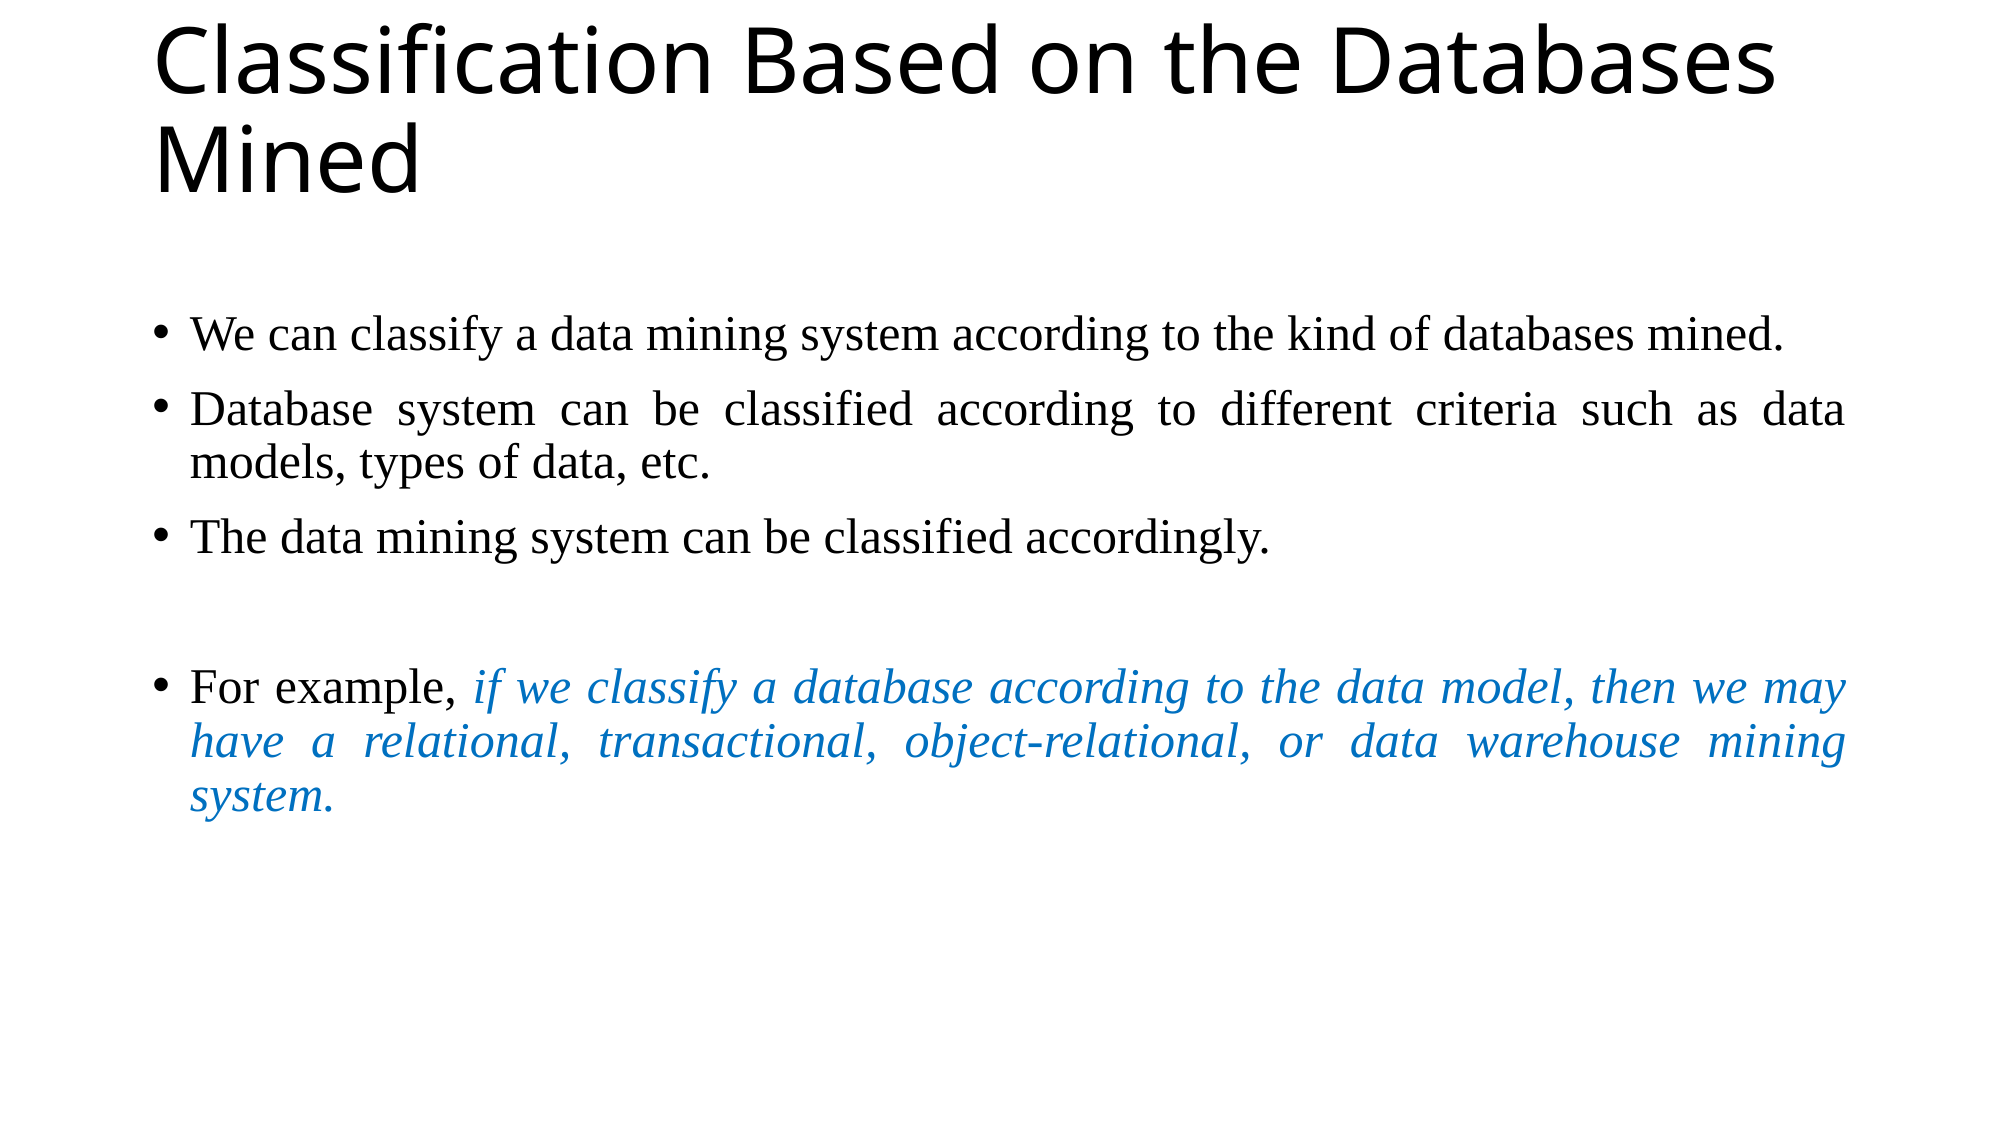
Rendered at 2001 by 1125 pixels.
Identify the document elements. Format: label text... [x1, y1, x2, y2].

list We can classify a data mining system according to the kind of databases mined. Database system can be classified according to different criteria such as data models, types of data, etc. The data mining system can be classified accordingly. For example, if we classify a database according to the data model, then we may have a relational, transactional, object-relational, or data warehouse mining system. [137, 299, 1863, 1014]
title Classification Based on the Databases Mined [137, 59, 1863, 278]
